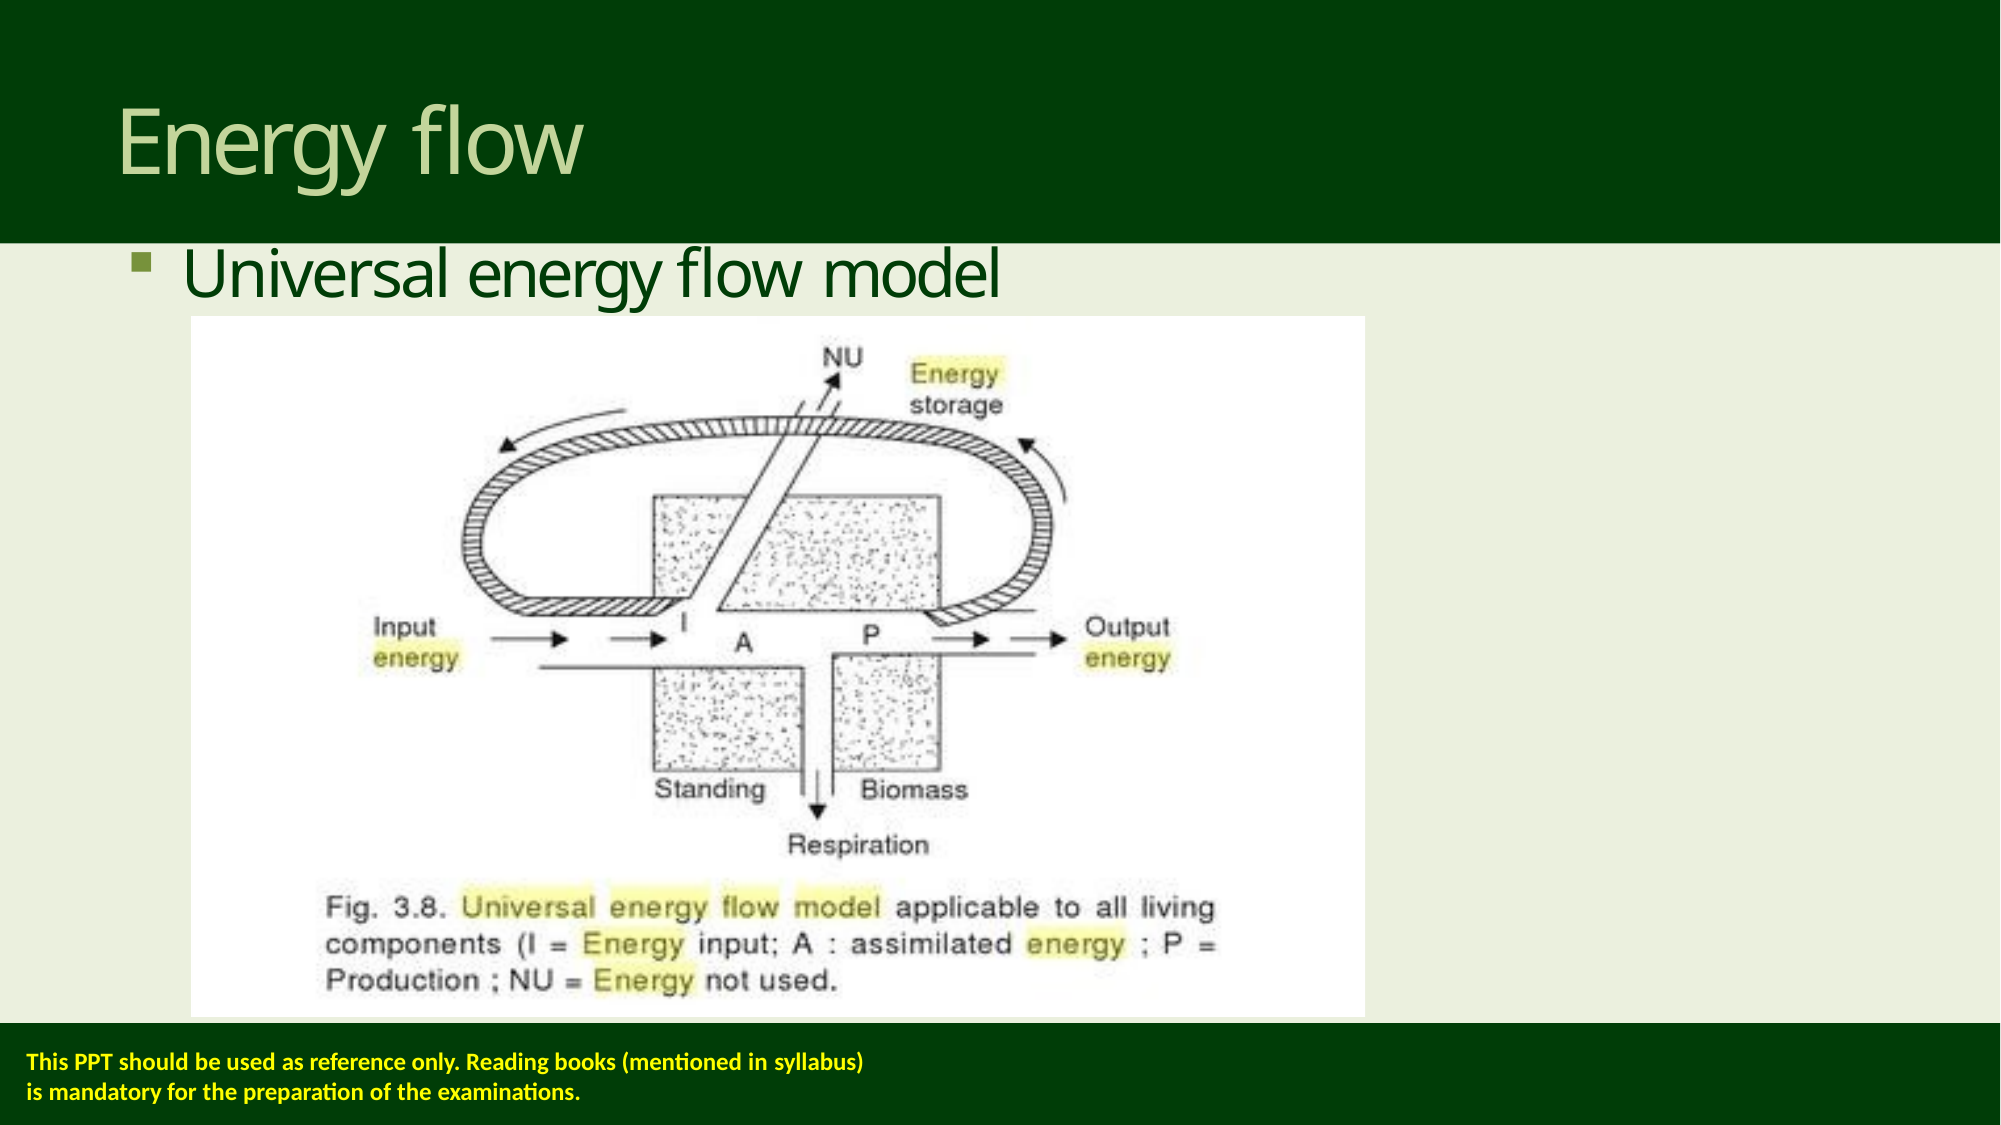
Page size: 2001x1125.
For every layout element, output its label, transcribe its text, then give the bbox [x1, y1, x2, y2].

text_box Universal energy flow model [124, 228, 1042, 311]
text_box [191, 316, 1366, 1017]
title Energy flow [112, 81, 607, 272]
footer This PPT should be used as reference only. Reading books (mentioned in syllabus) is mandatory for the preparation of the examinations. [24, 1049, 873, 1125]
